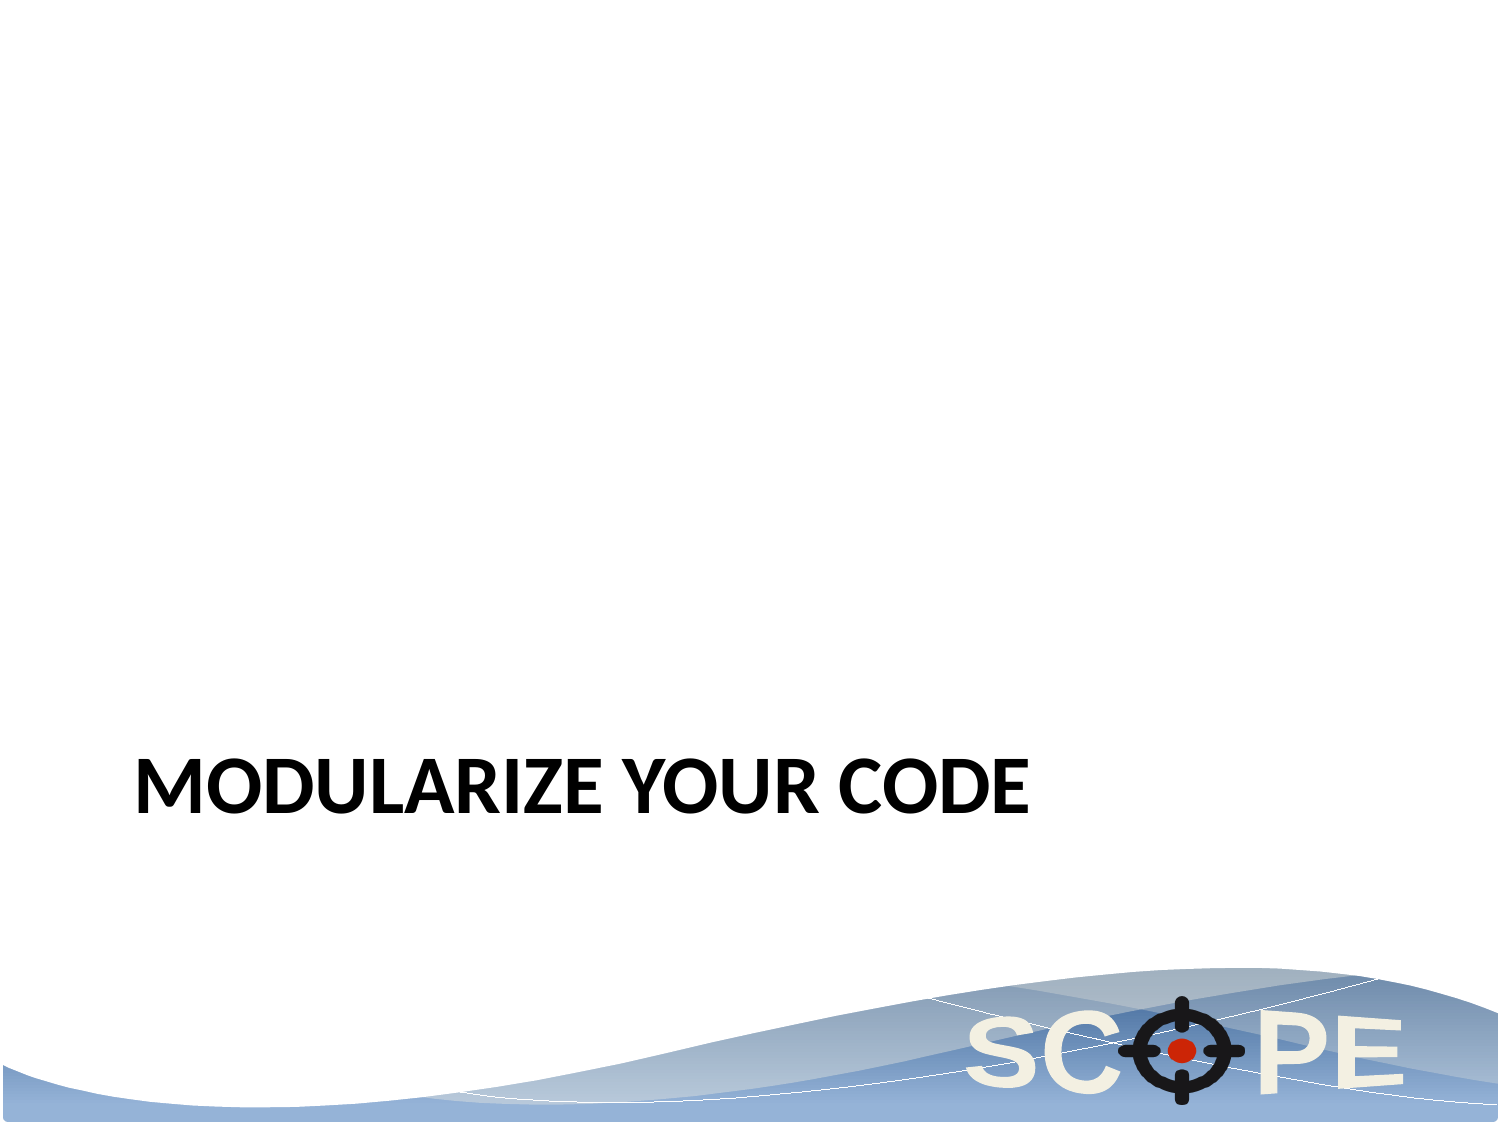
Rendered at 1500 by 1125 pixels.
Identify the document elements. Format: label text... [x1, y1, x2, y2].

picture [1118, 996, 1245, 1105]
title Modularize your code [118, 722, 1394, 947]
